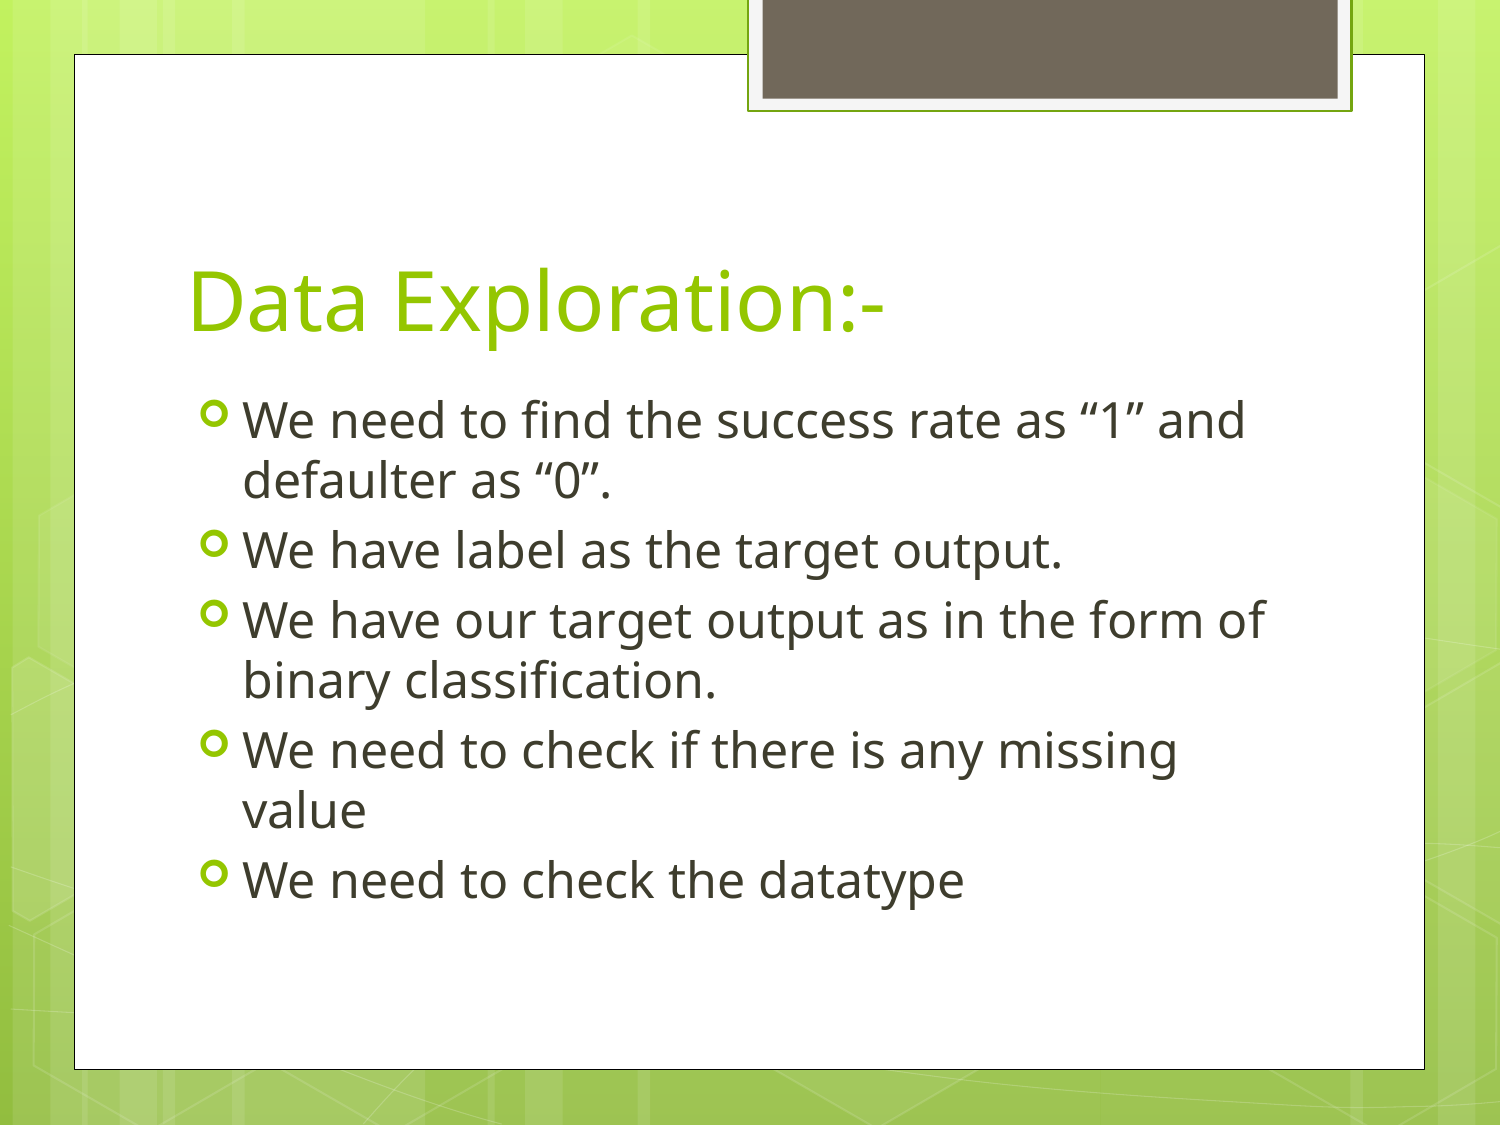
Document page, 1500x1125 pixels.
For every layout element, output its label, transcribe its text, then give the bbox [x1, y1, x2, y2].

list We need to find the success rate as “1” and defaulter as “0”. We have label as the target output. We have our target output as in the form of binary classification. We need to check if there is any missing value We need to check the datatype [171, 381, 1283, 957]
title Data Exploration:- [171, 168, 1324, 357]
